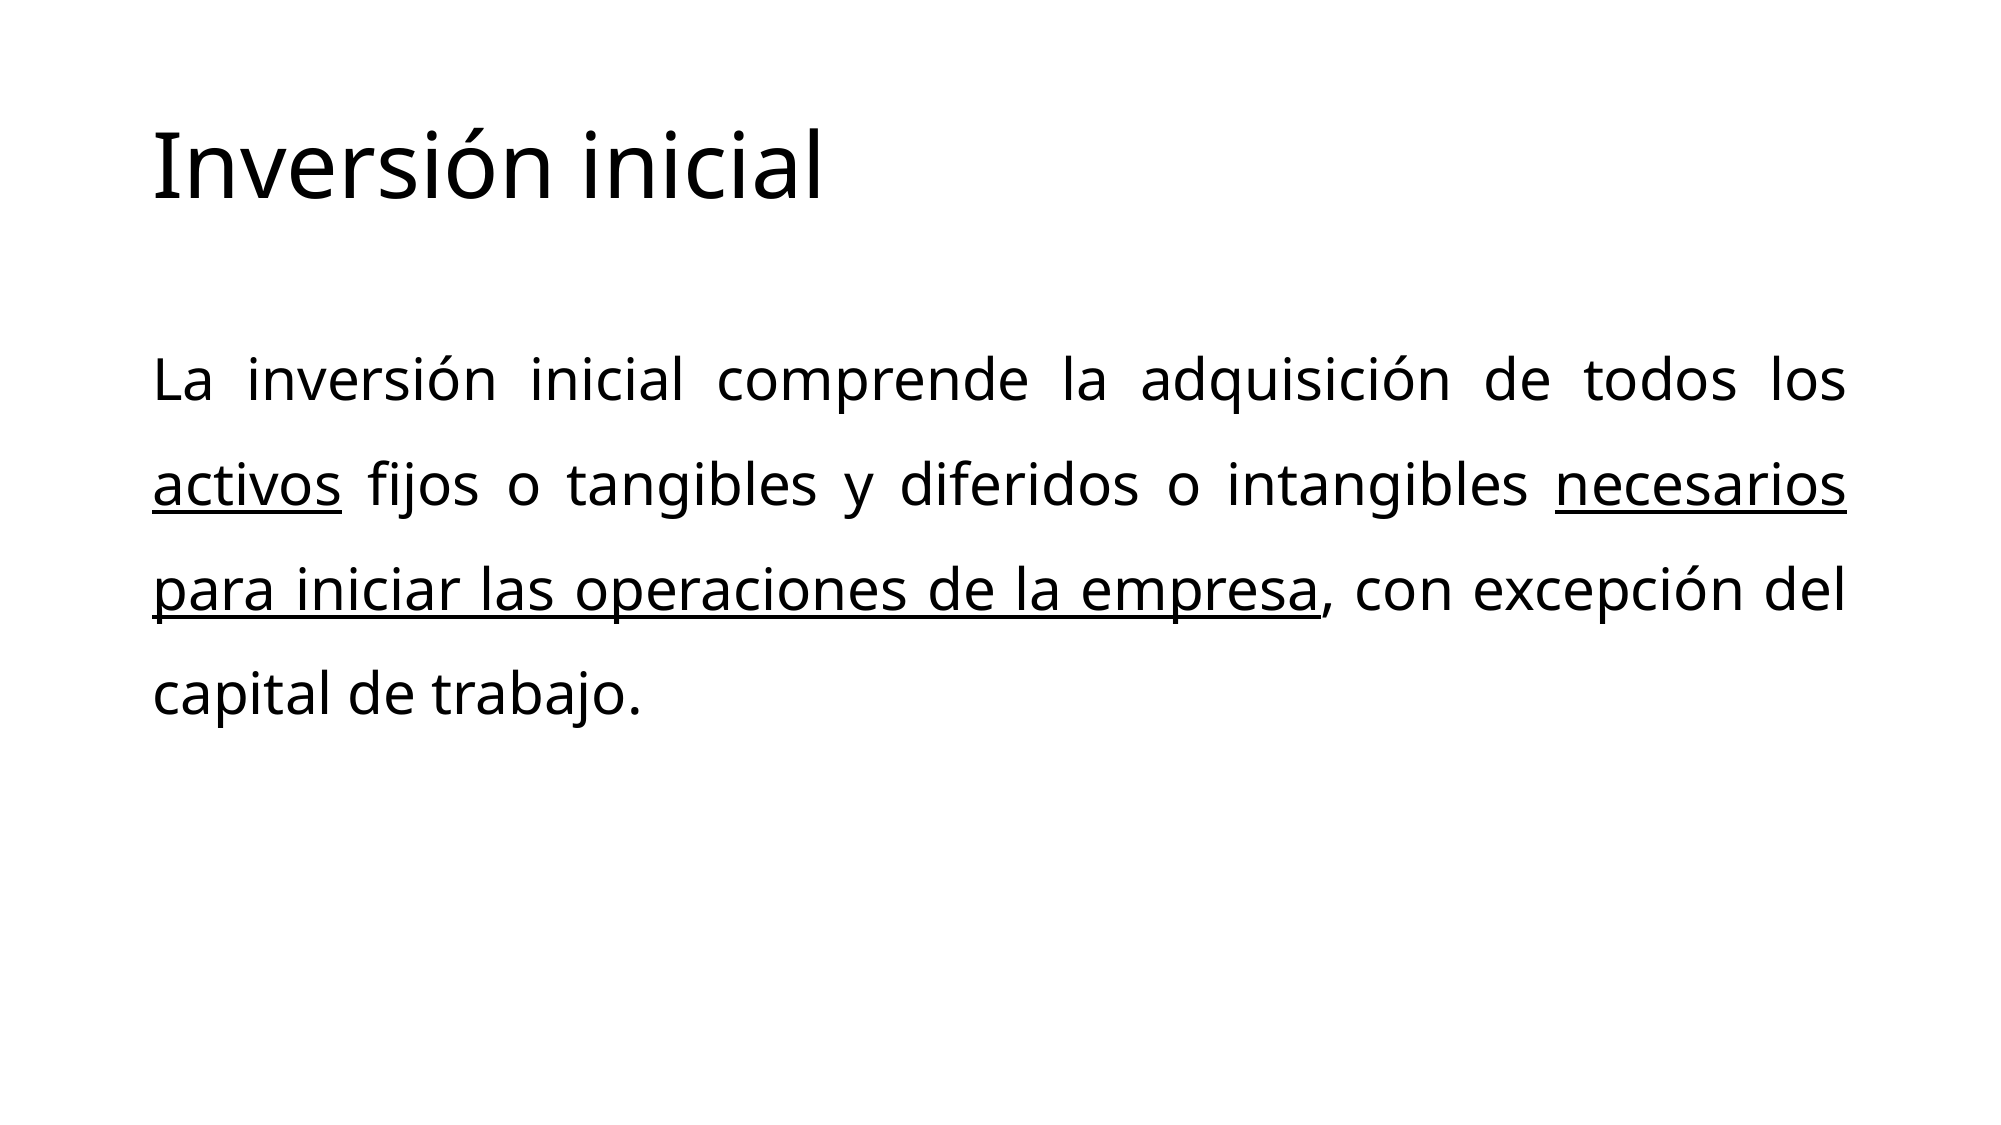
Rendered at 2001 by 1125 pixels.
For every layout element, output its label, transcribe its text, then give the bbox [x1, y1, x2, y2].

list La inversión inicial comprende la adquisición de todos los activos fijos o tangibles y diferidos o intangibles necesarios para iniciar las operaciones de la empresa, con excepción del capital de trabajo. [137, 299, 1863, 1014]
title Inversión inicial [137, 59, 1863, 278]
